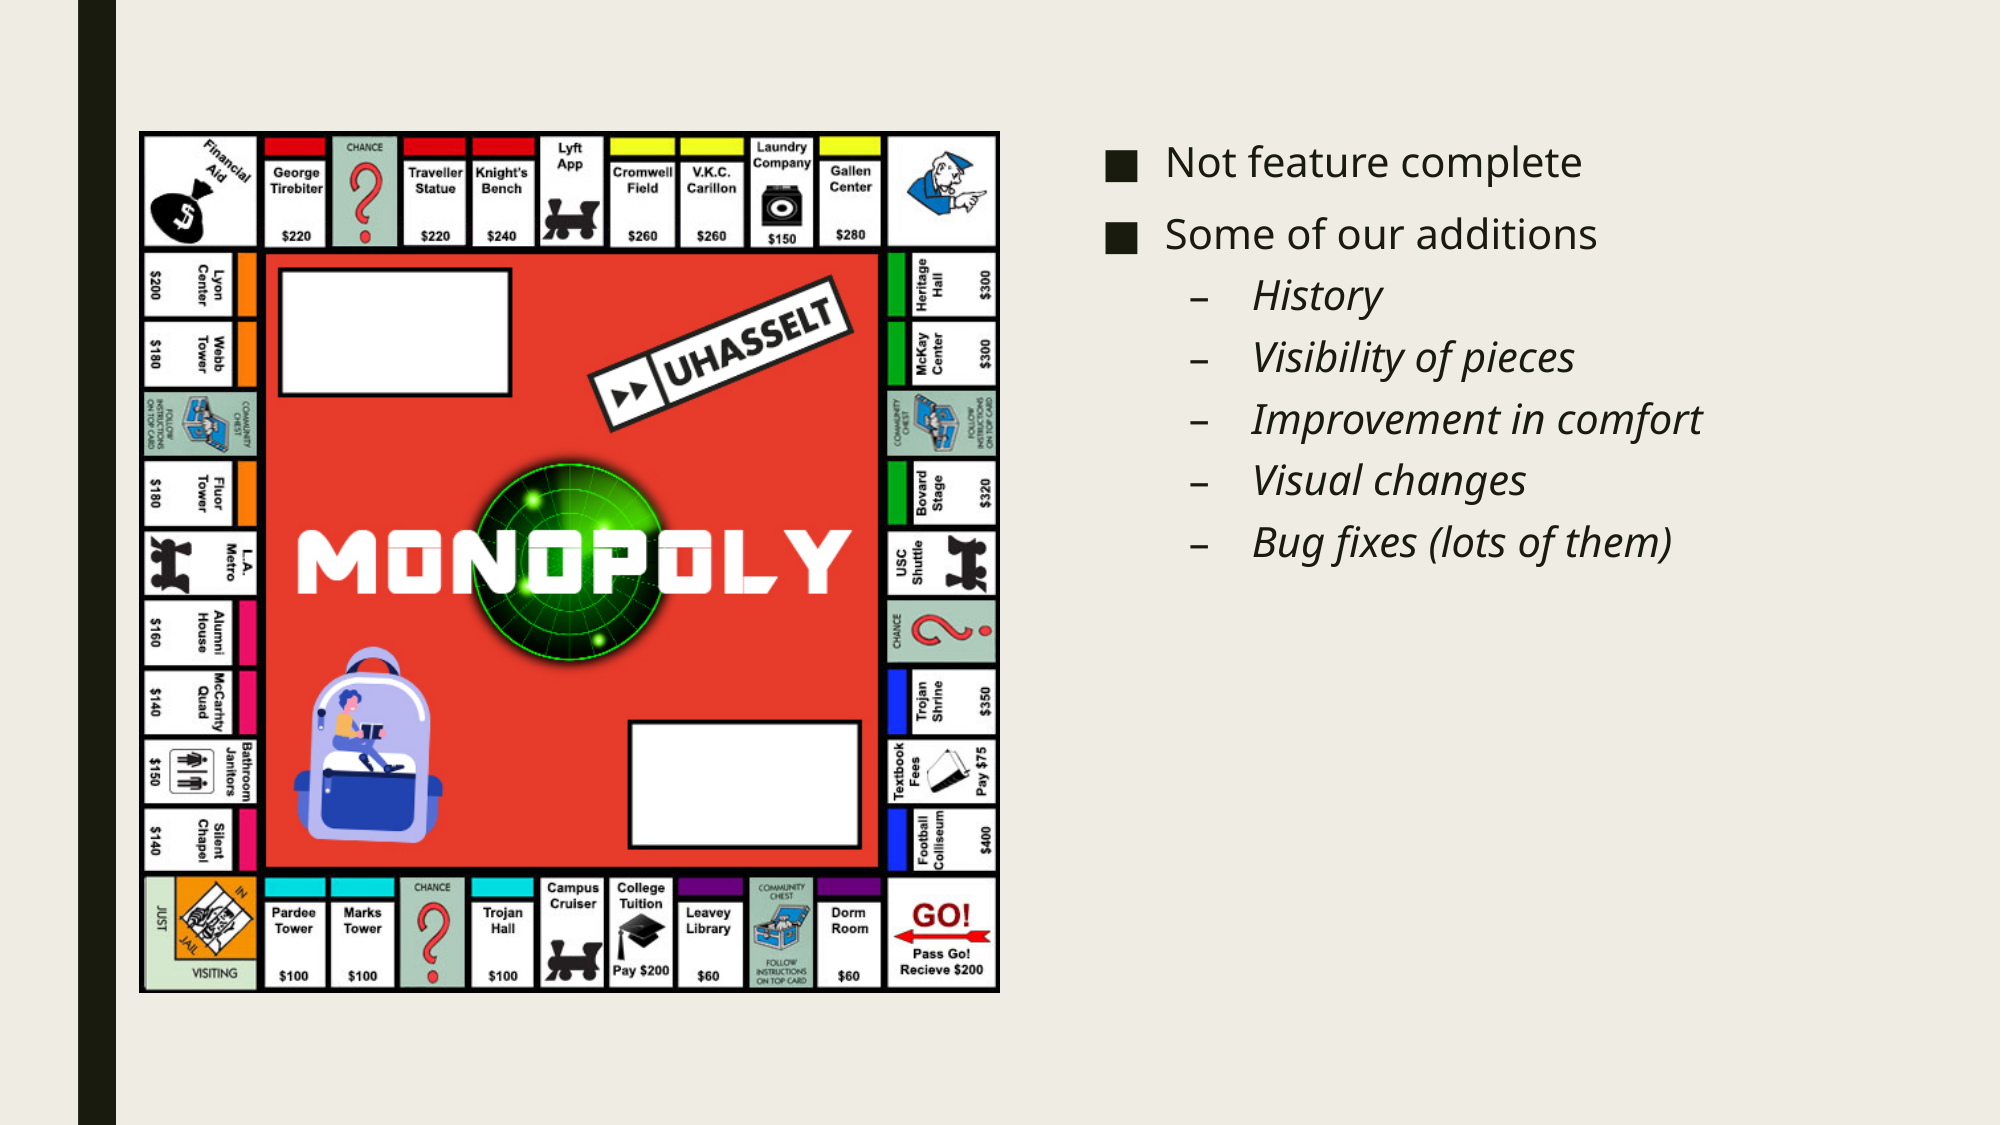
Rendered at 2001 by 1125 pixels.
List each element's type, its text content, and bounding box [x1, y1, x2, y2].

list Not feature complete Some of our additions History Visibility of pieces Improvement in comfort Visual changes Bug fixes (lots of them) [1086, 132, 1890, 993]
text_box [76, 0, 119, 1125]
picture [139, 131, 1000, 993]
